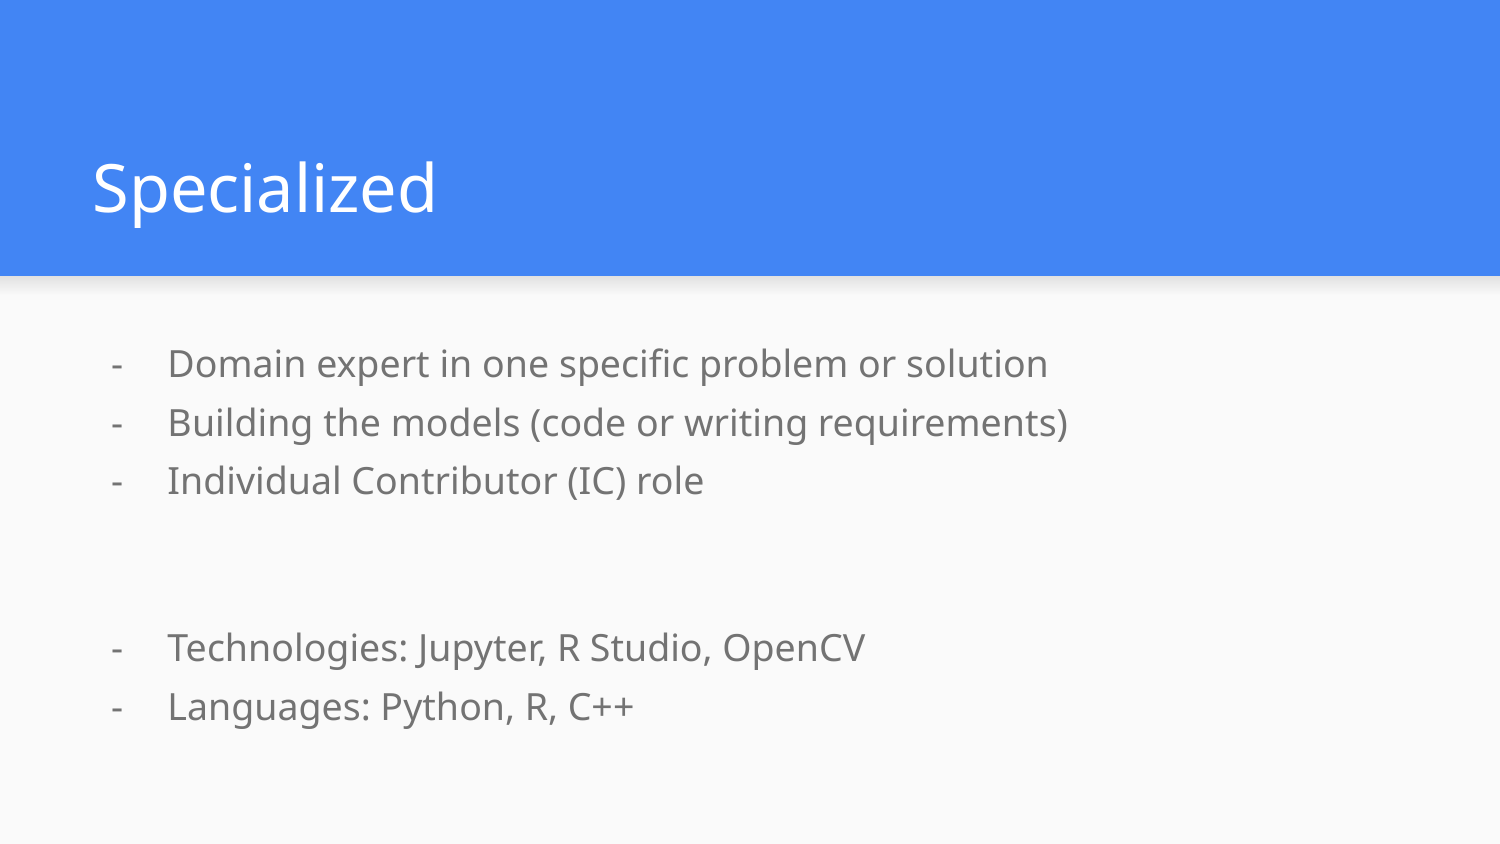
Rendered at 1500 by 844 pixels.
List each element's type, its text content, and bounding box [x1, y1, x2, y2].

title Specialized [77, 121, 1427, 248]
list Domain expert in one specific problem or solution Building the models (code or writing requirements) Individual Contributor (IC) role Technologies: Jupyter, R Studio, OpenCV Languages: Python, R, C++ [77, 314, 1427, 760]
